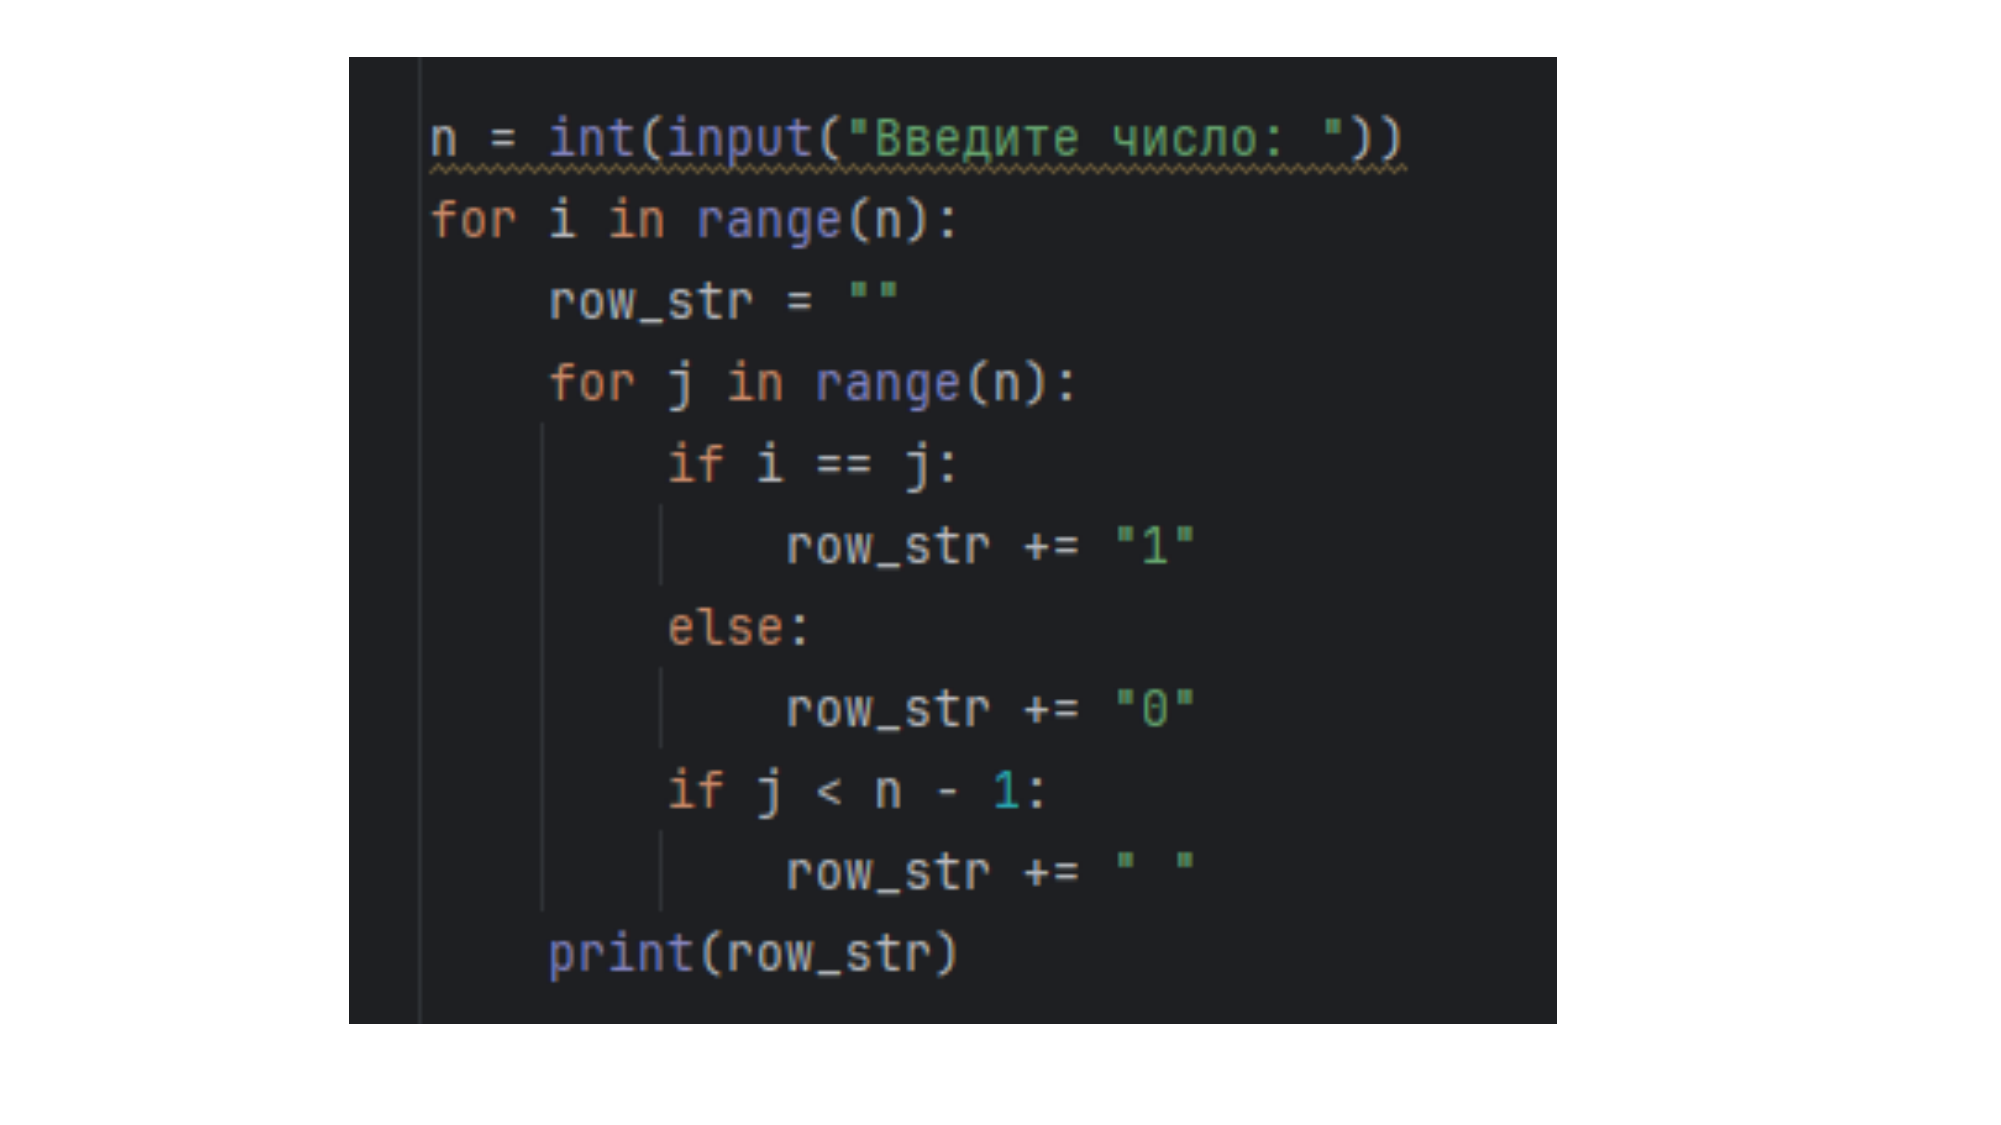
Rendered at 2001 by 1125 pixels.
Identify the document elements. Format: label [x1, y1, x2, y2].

list [349, 57, 1557, 1024]
